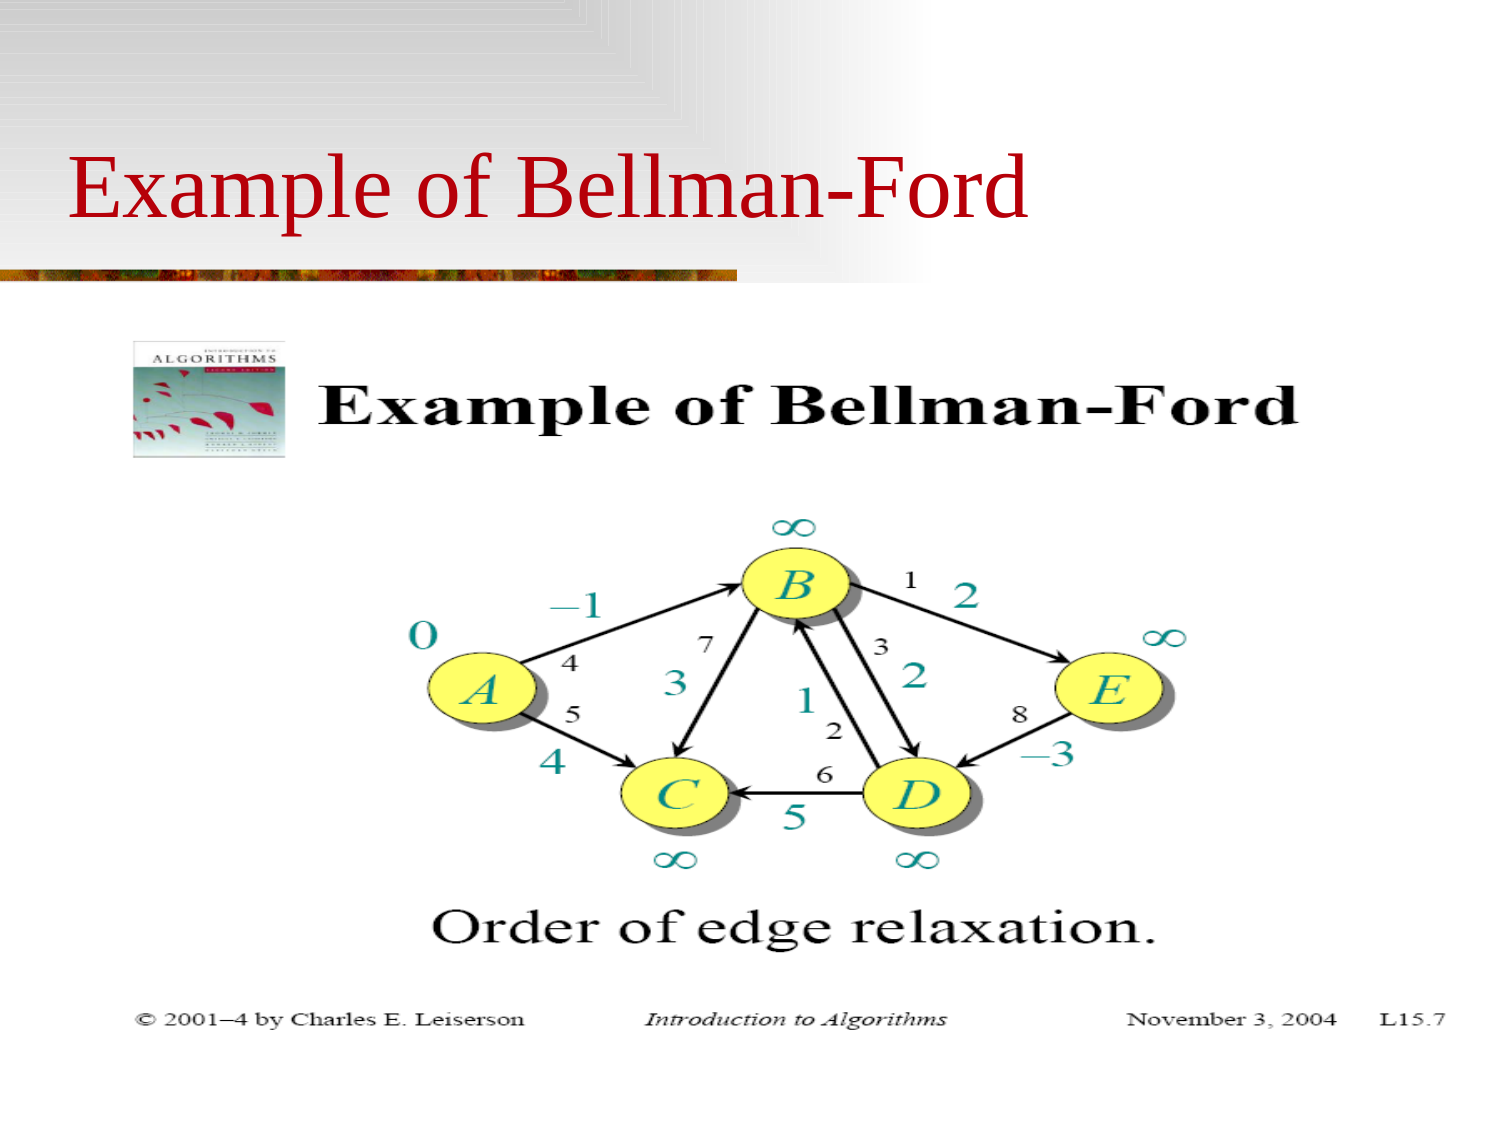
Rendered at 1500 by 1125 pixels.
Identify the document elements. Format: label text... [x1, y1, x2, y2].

title Example of Bellman-Ford [52, 118, 1469, 244]
picture [0, 268, 737, 283]
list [0, 283, 1500, 1090]
